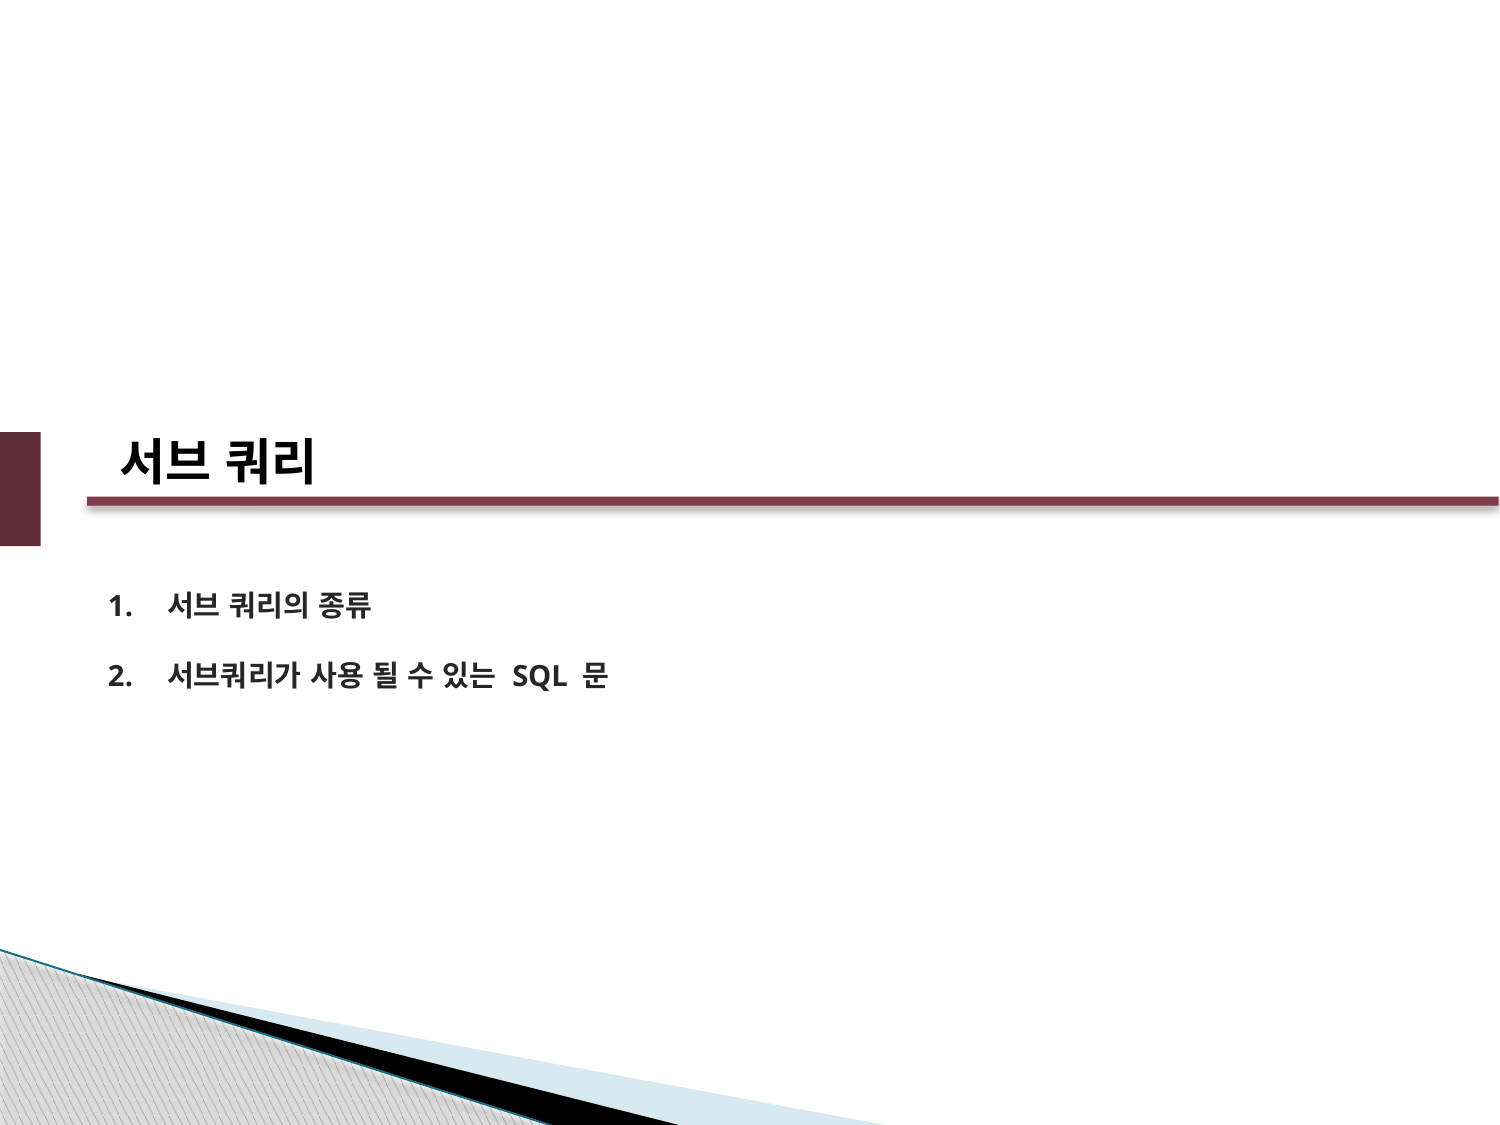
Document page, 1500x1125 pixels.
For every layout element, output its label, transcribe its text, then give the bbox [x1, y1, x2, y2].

text_box 서브 쿼리 [104, 423, 333, 498]
text_box [87, 496, 1499, 506]
text_box 서브 쿼리의 종류 서브쿼리가 사용 될 수 있는 SQL 문 [93, 545, 1421, 700]
text_box [0, 432, 41, 547]
